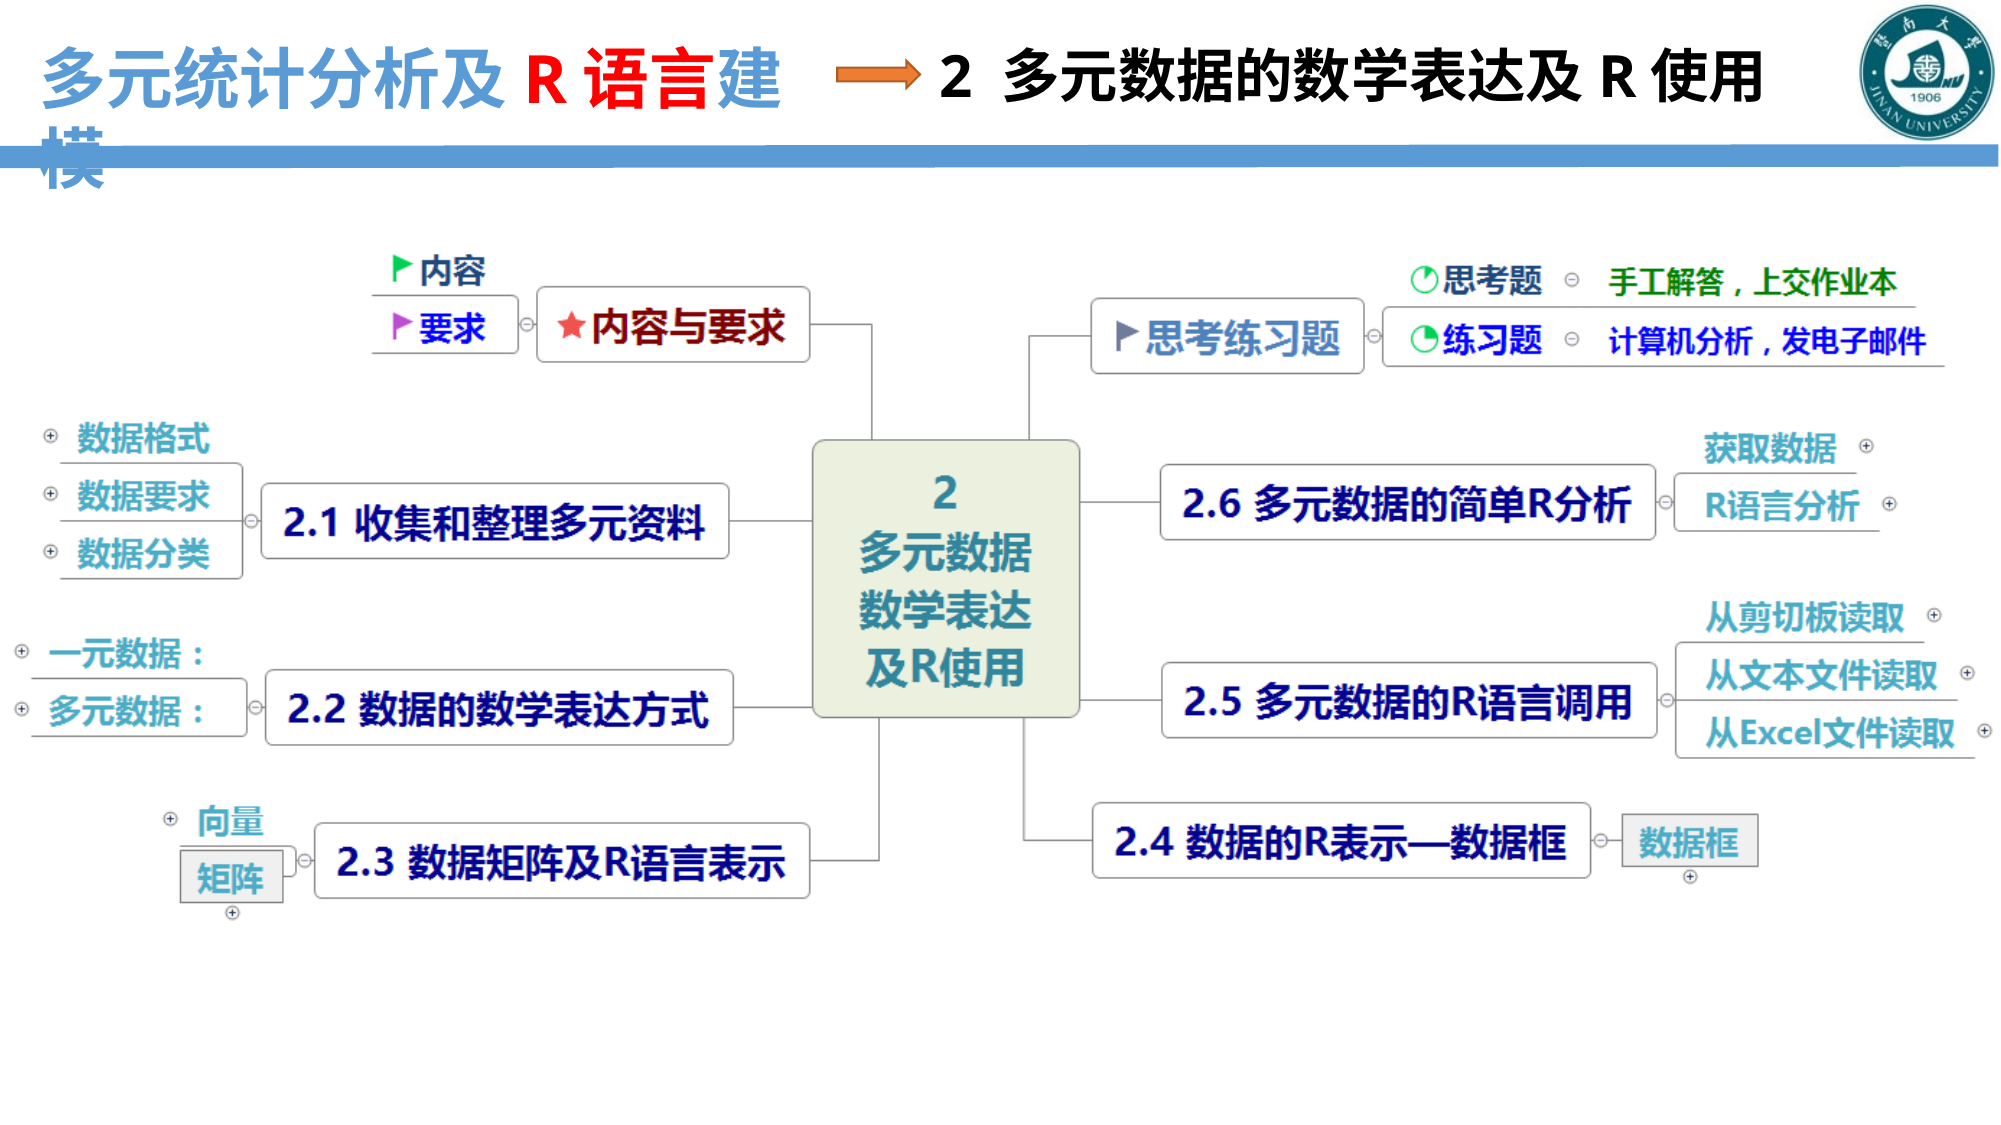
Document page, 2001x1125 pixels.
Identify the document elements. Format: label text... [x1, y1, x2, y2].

picture [1, 240, 2000, 928]
text_box [836, 58, 922, 91]
text_box 多元统计分析及R语言建模 [25, 29, 861, 204]
picture [1857, 0, 1995, 141]
text_box 2 多元数据的数学表达及R使用 [924, 31, 1819, 117]
